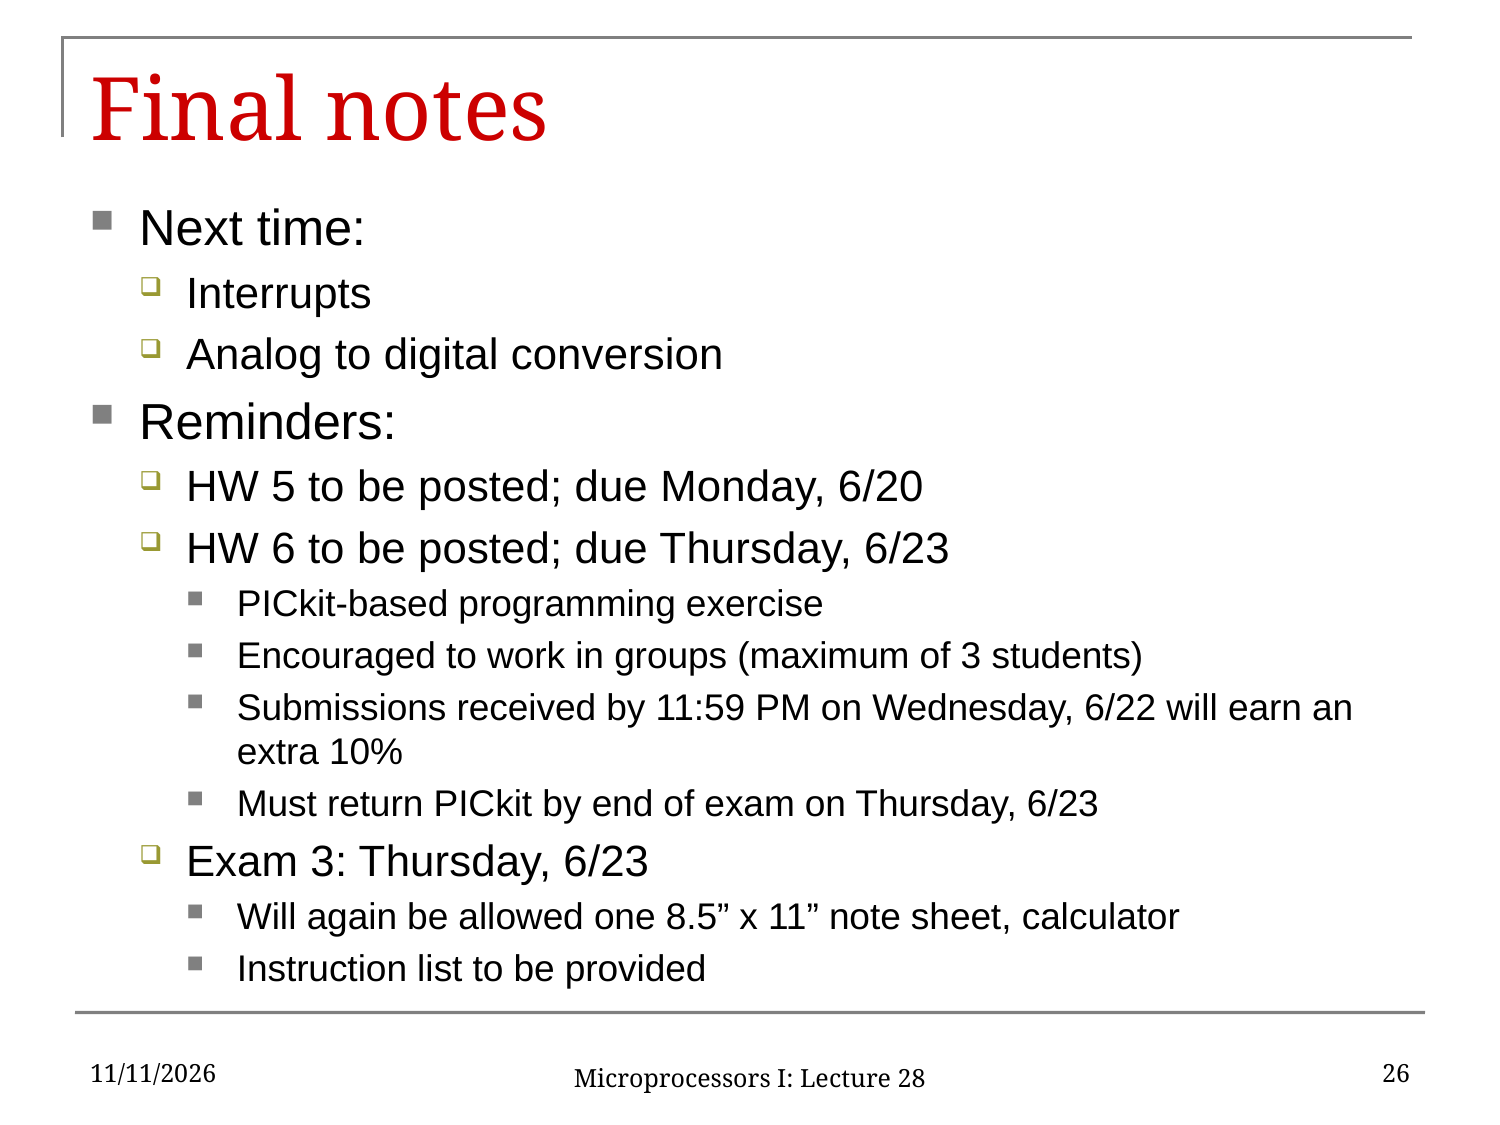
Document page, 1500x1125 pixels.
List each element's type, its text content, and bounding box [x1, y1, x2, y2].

footer Microprocessors I: Lecture 28 [512, 1024, 988, 1101]
list Next time: Interrupts Analog to digital conversion Reminders: HW 5 to be posted; due Monday, 6/20 HW 6 to be posted; due Thursday, 6/23 PICkit-based programming exercise Encouraged to work in groups (maximum of 3 students) Submissions received by 11:59 PM on Wednesday, 6/22 will earn an extra 10% Must return PICkit by end of exam on Thursday, 6/23 Exam 3: Thursday, 6/23 Will again be allowed one 8.5” x 11” note sheet, calculator Instruction list to be provided [75, 187, 1425, 1006]
slide_number 26 [1074, 1023, 1426, 1100]
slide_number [74, 1023, 426, 1100]
title Final notes [75, 45, 1425, 163]
